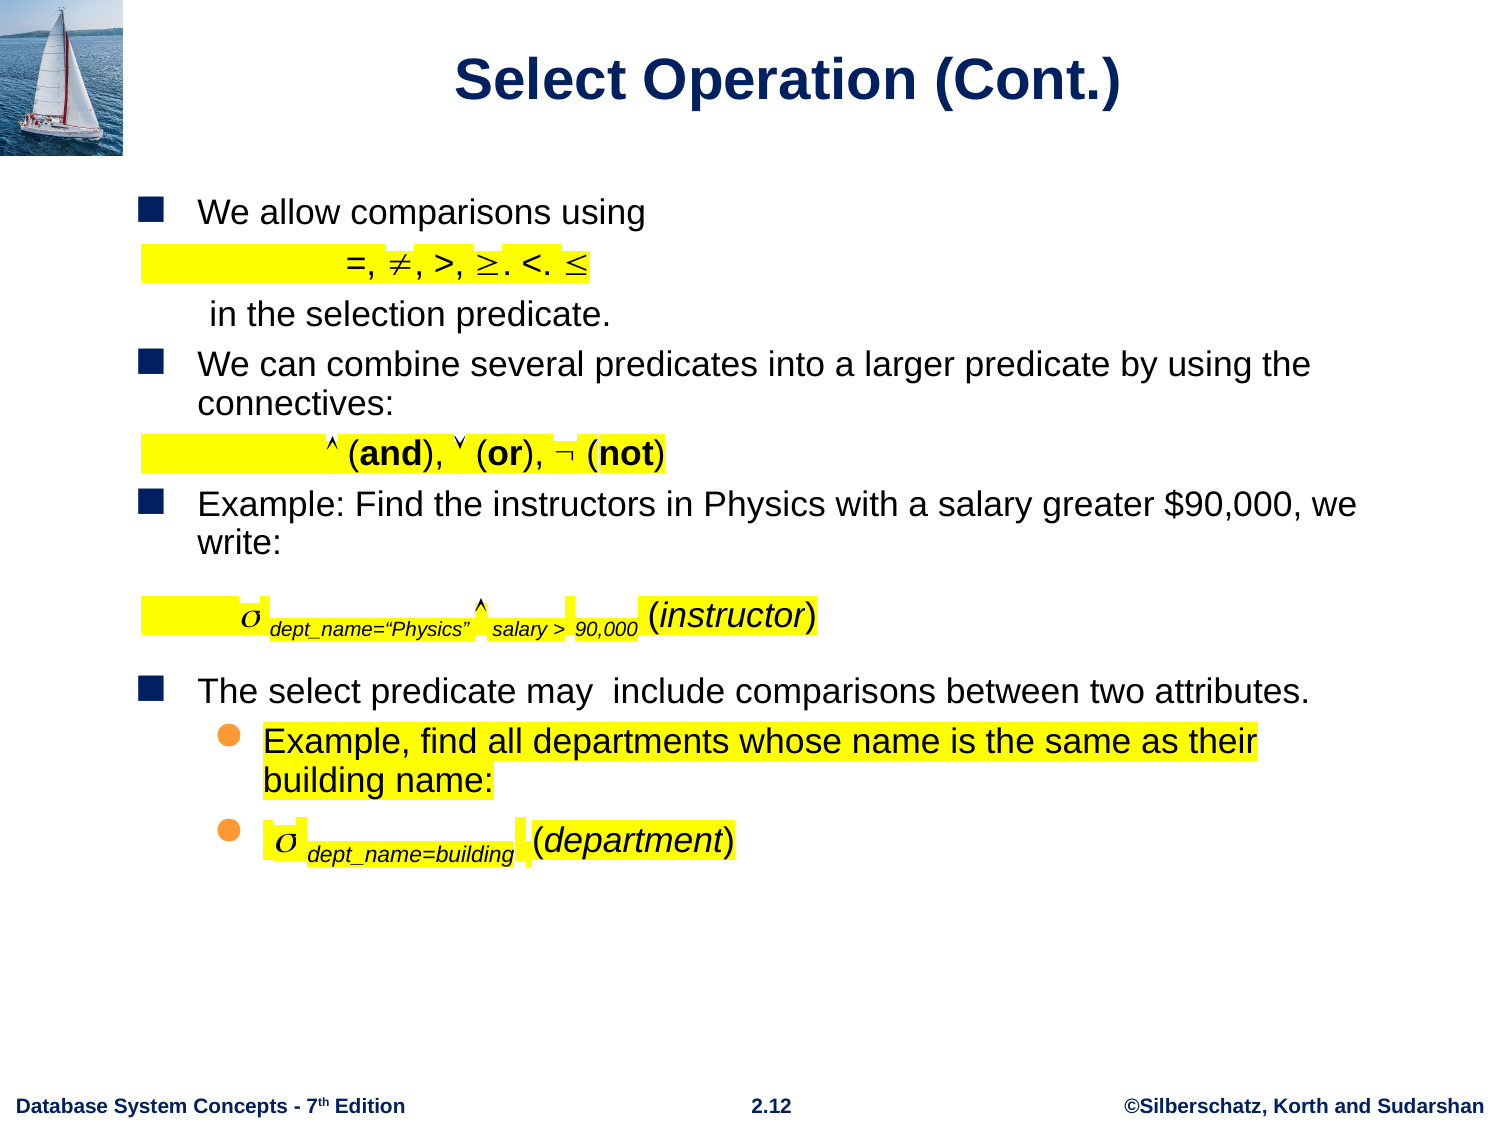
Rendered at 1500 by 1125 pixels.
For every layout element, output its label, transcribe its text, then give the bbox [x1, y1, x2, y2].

title Select Operation (Cont.) [125, 18, 1452, 120]
list We allow comparisons using =, , >, . <.  in the selection predicate. We can combine several predicates into a larger predicate by using the connectives:  (and),  (or),  (not) Example: Find the instructors in Physics with a salary greater $90,000, we write:  dept_name=“Physics”  salary > 90,000 (instructor) The select predicate may include comparisons between two attributes. Example, find all departments whose name is the same as their building name:  dept_name=building (department) [126, 186, 1382, 976]
picture [0, 0, 123, 156]
